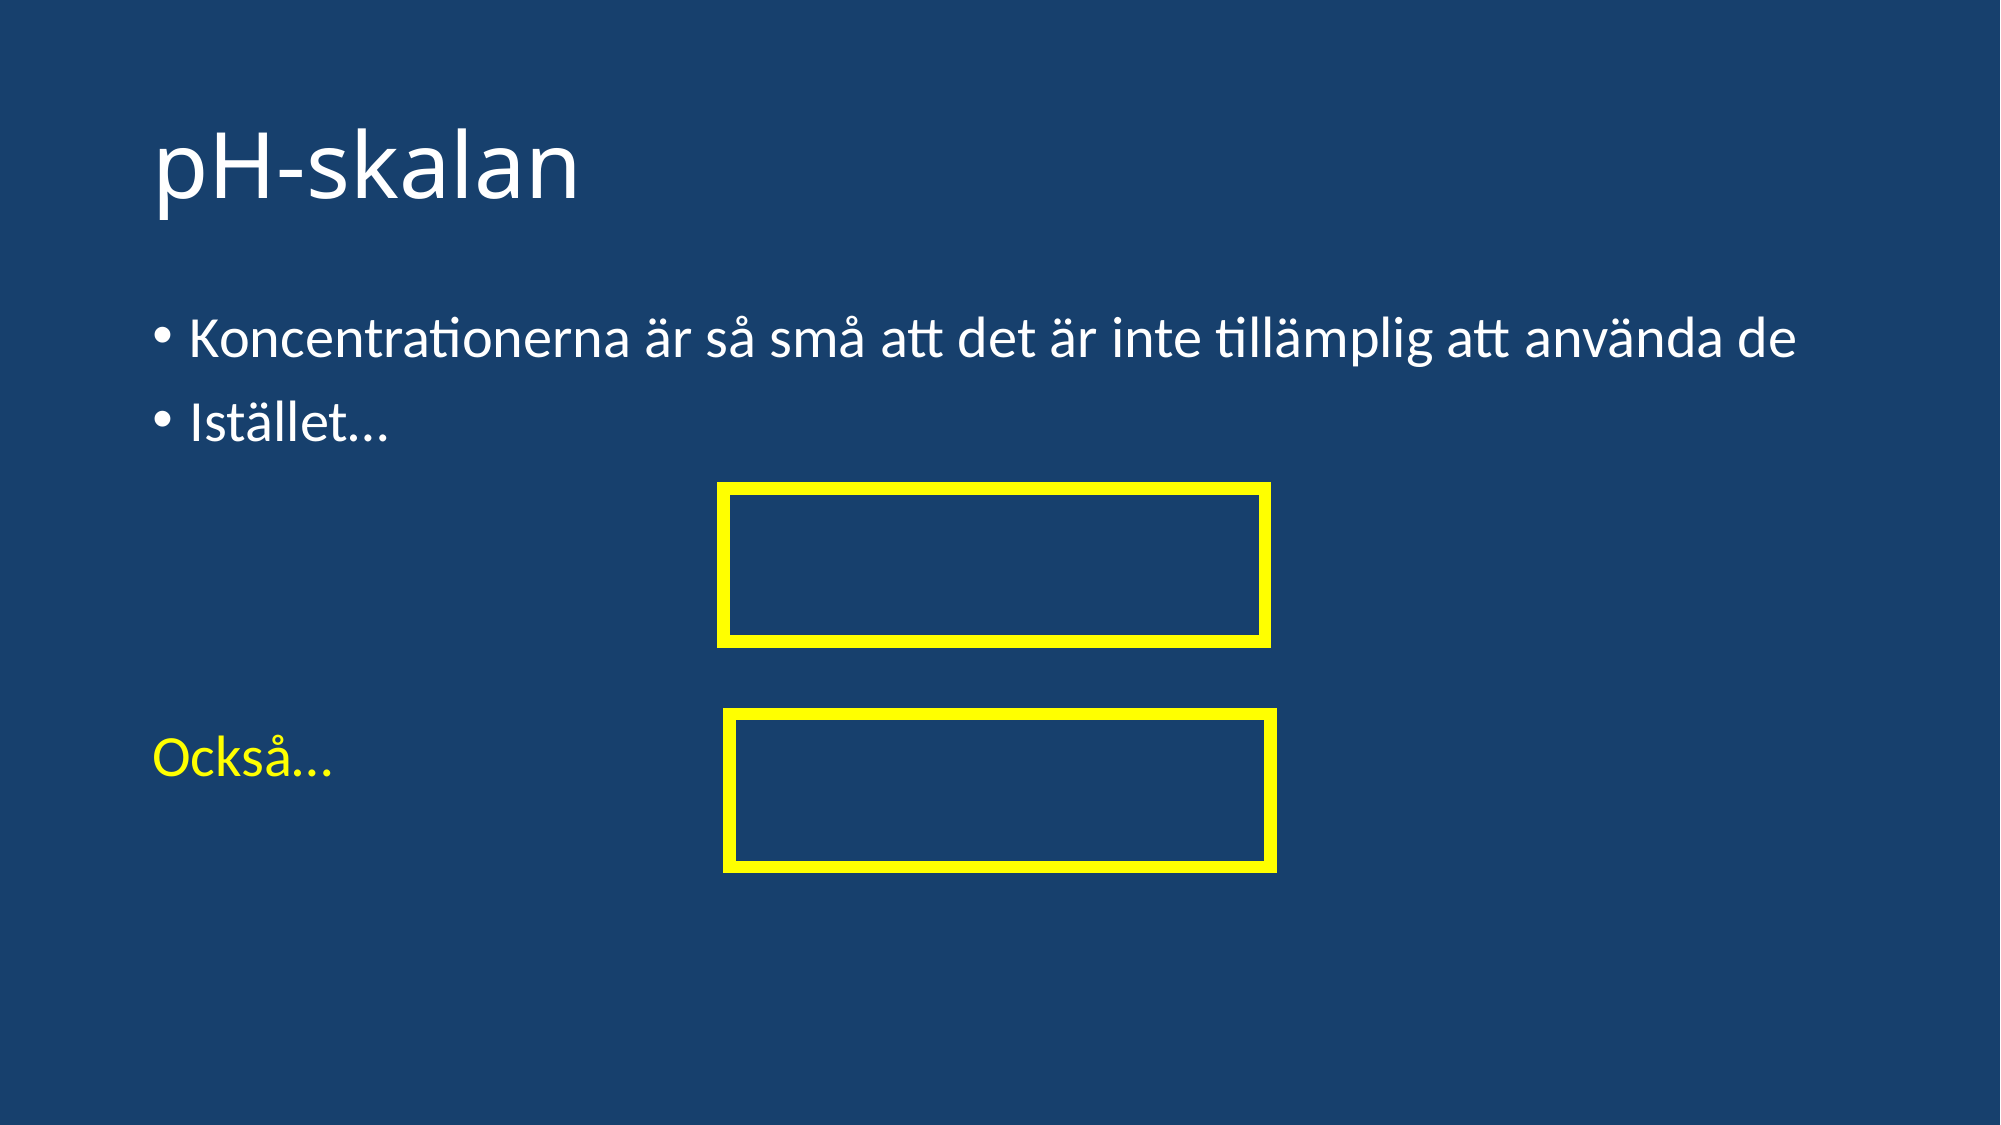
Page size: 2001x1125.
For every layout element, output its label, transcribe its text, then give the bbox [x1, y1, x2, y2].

title pH-skalan [137, 59, 1863, 278]
text_box [723, 488, 1266, 643]
text_box [728, 713, 1272, 868]
